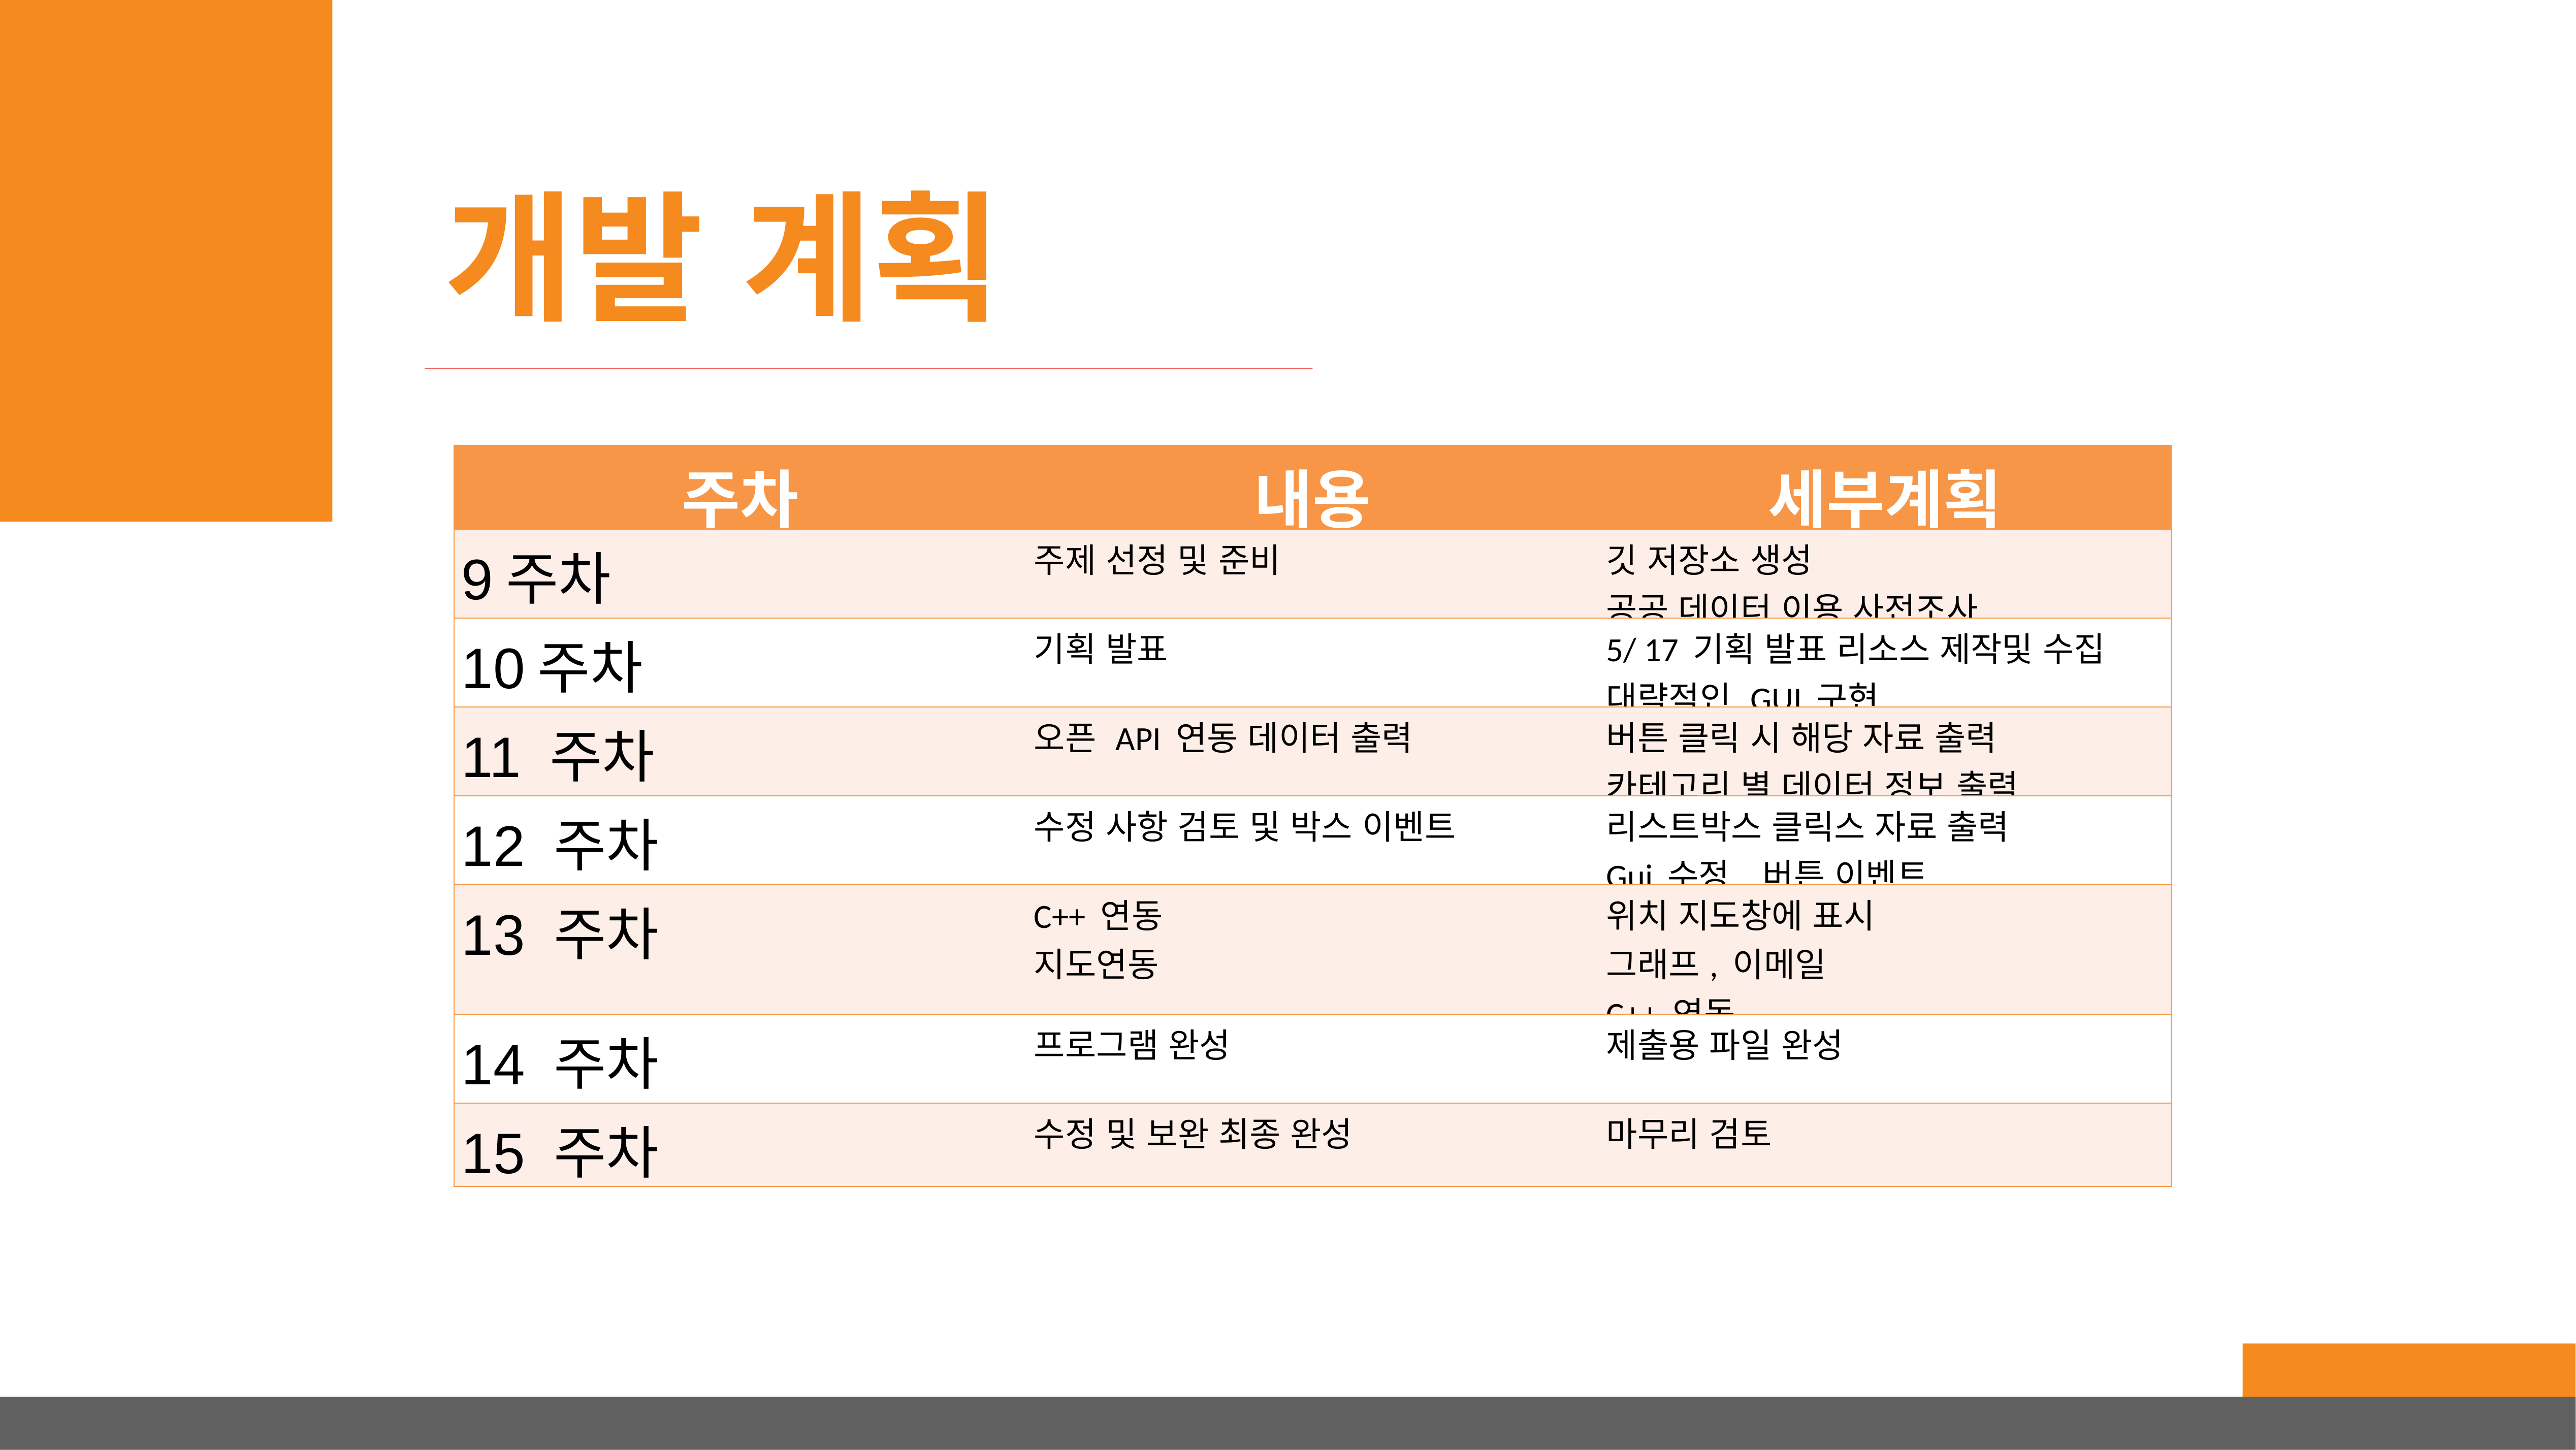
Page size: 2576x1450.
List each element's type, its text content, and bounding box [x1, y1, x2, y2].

table_header 세부계획 [1599, 446, 2171, 529]
table_cell 11 주차 [455, 707, 1026, 795]
table_cell 12 주차 [455, 796, 1026, 884]
table_cell 주제 선정 및 준비 [1026, 530, 1599, 618]
table_cell 마무리 검토 [1599, 1104, 2171, 1186]
table_cell 15 주차 [455, 1104, 1026, 1186]
table_cell 위치 지도창에 표시 그래프, 이메일 C++ 연동 [1599, 885, 2171, 1014]
table_cell 수정 및 보완 최종 완성 [1026, 1104, 1599, 1186]
table_cell 10주차 [455, 619, 1026, 706]
text_box 개발 계획 [444, 169, 1002, 338]
table_cell 수정 사항 검토 및 박스 이벤트 [1026, 796, 1599, 884]
table_cell 버튼 클릭 시 해당 자료 출력 카테고리 별 데이터 정보 출력 [1599, 707, 2171, 795]
text_box [2242, 1343, 2576, 1397]
table_cell 프로그램 완성 [1026, 1015, 1599, 1103]
table_cell 기획 발표 [1026, 619, 1599, 706]
table_cell 14 주차 [455, 1015, 1026, 1103]
table_cell 5/ 17 기획 발표 리소스 제작및 수집 대략적인 GUI 구현 [1599, 619, 2171, 706]
text_box [0, 1397, 2576, 1450]
table_cell 리스트박스 클릭스 자료 출력 Gui 수정, 버튼 이벤트 [1599, 796, 2171, 884]
table_cell 13 주차 [455, 885, 1026, 1014]
table_cell 9주차 [455, 530, 1026, 618]
table_cell C++ 연동 지도연동 [1026, 885, 1599, 1014]
table_header 내용 [1026, 446, 1599, 529]
table_cell 깃 저장소 생성 공공 데이터 이용 사전조사 [1599, 530, 2171, 618]
table_header 주차 [455, 446, 1026, 529]
table_cell 제출용 파일 완성 [1599, 1015, 2171, 1103]
table_cell 오픈 API 연동 데이터 출력 [1026, 707, 1599, 795]
text_box [0, 0, 333, 522]
